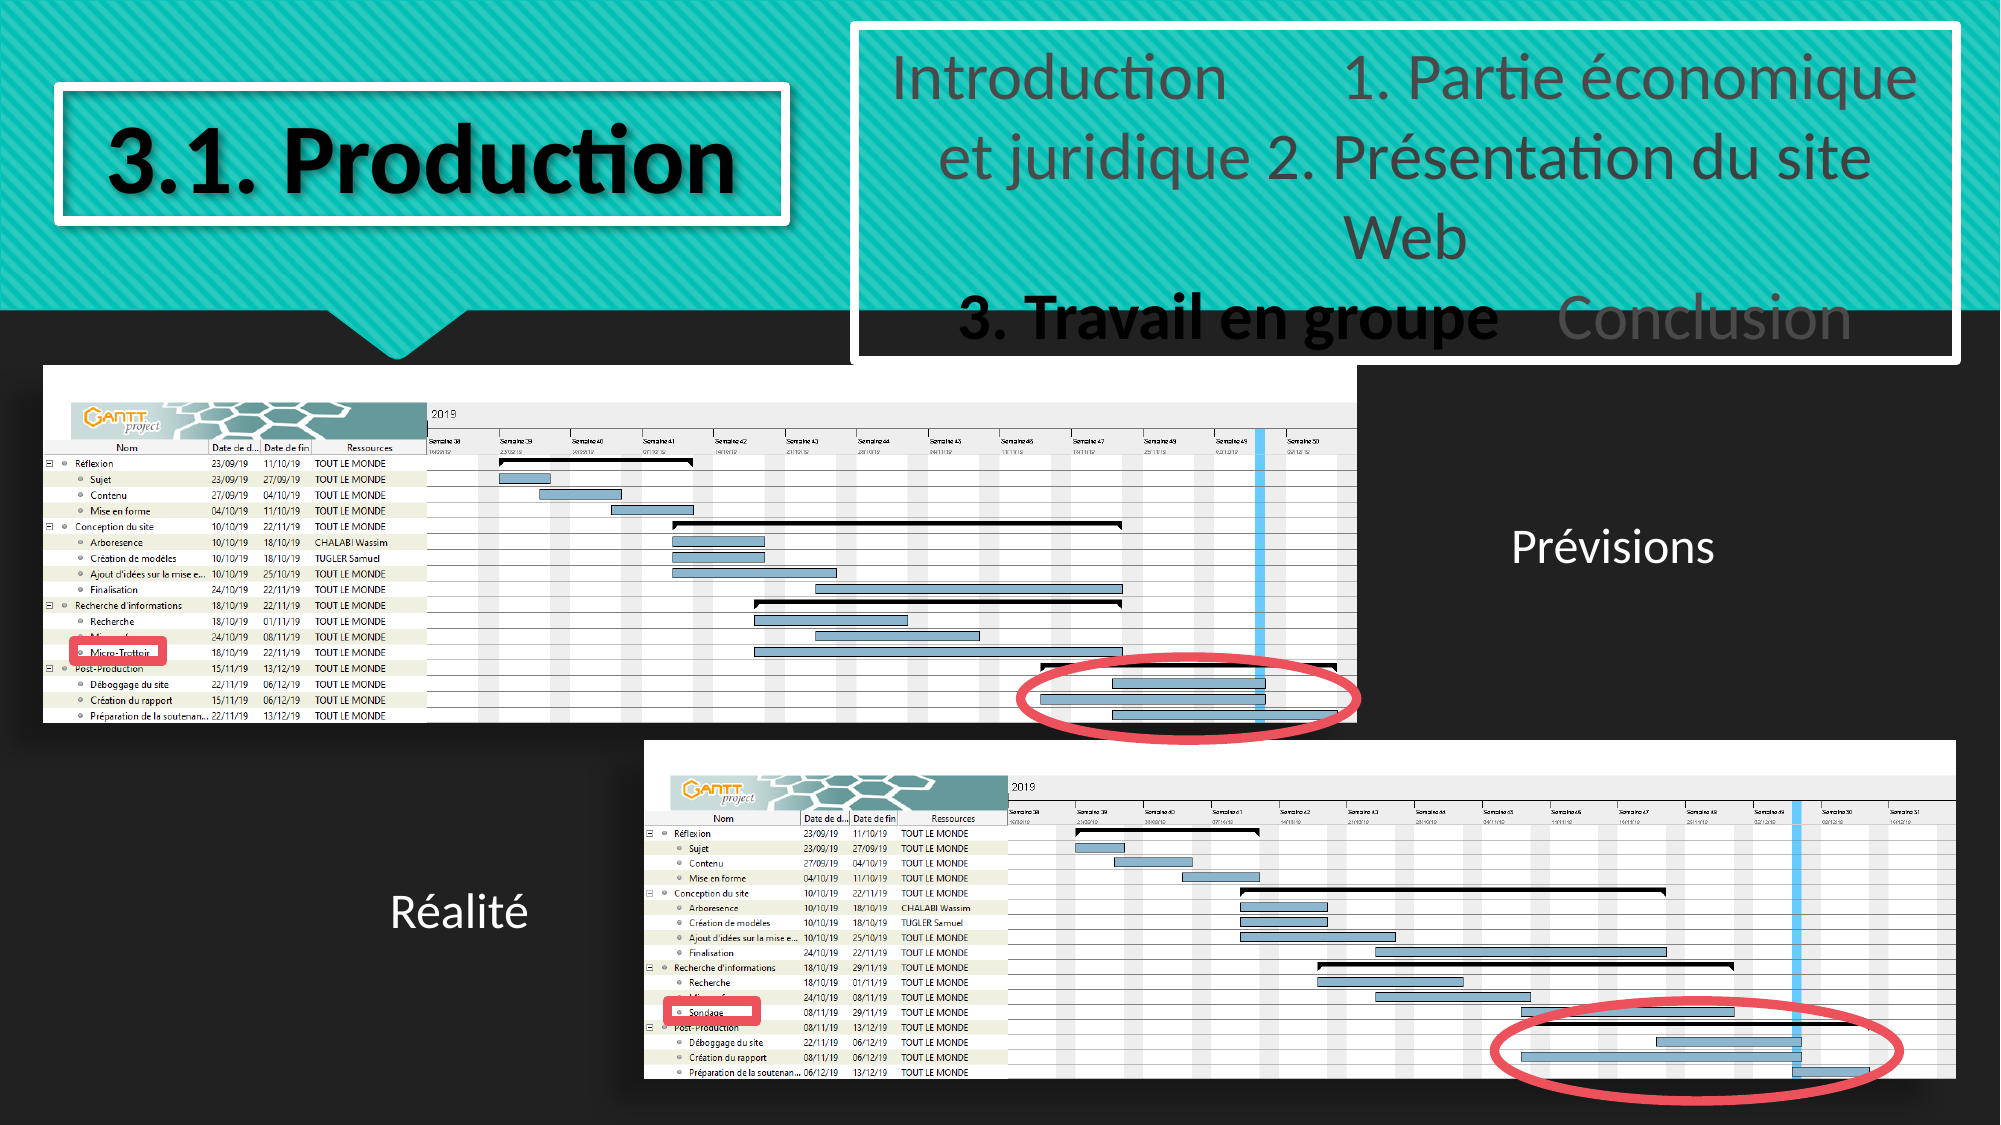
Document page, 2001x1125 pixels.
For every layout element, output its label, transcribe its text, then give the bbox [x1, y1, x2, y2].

picture [43, 365, 1357, 723]
text_box [1525, 1079, 1869, 1103]
text_box [1048, 723, 1329, 739]
text_box Réalité [375, 871, 559, 947]
text_box Prévisions [1496, 505, 1731, 581]
picture [643, 739, 1957, 1079]
text_box Introduction 1. Partie économique et juridique 2. Présentation du site Web 3. Travail en groupe Conclusion [854, 25, 1957, 361]
text_box 3.1. Production [57, 85, 787, 222]
